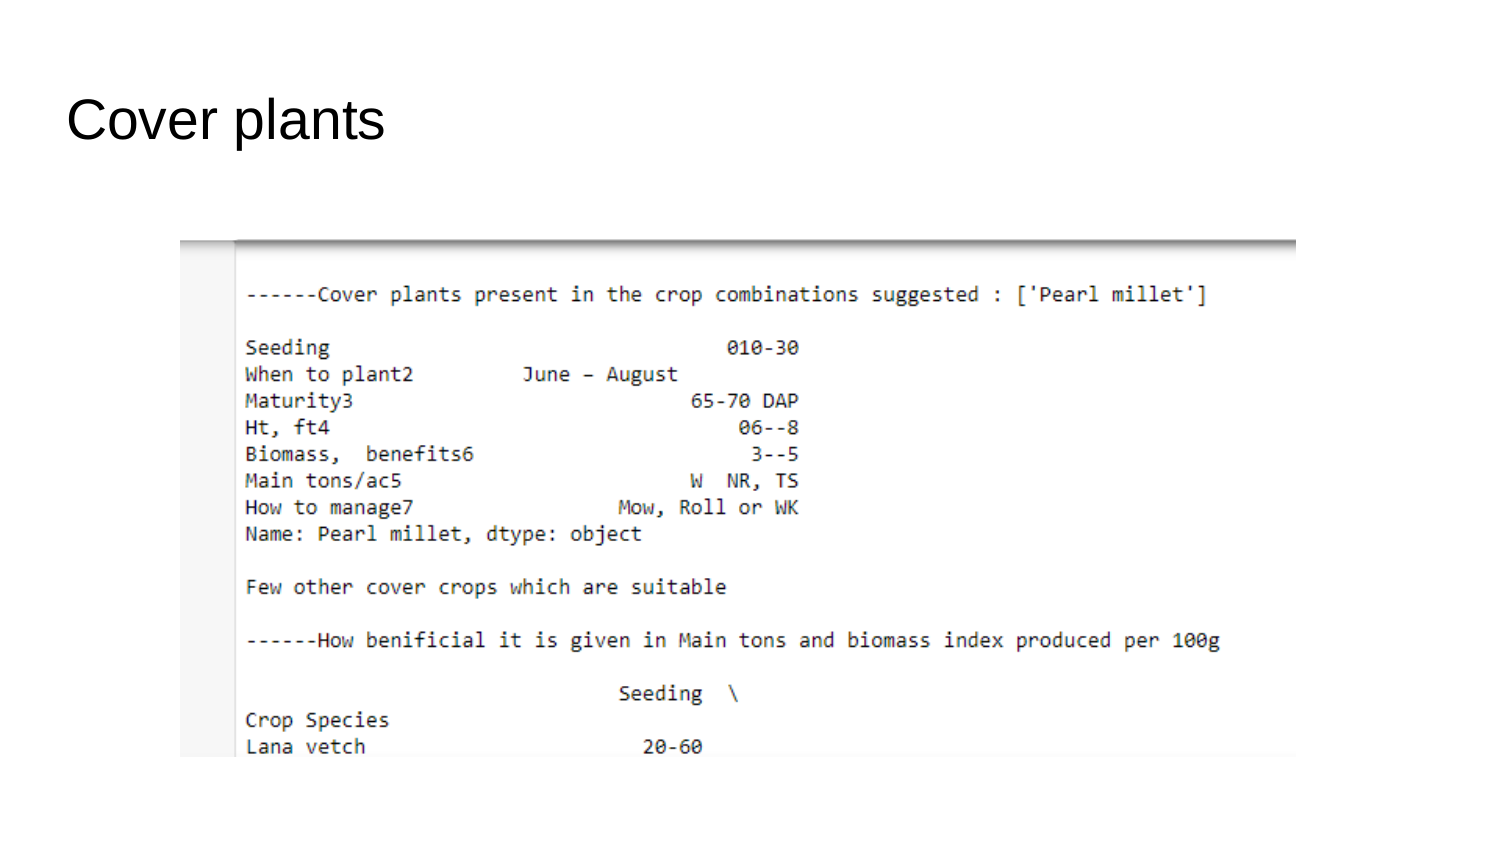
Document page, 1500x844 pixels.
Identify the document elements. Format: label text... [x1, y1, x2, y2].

title Cover plants [51, 72, 1449, 167]
picture [180, 238, 1297, 757]
